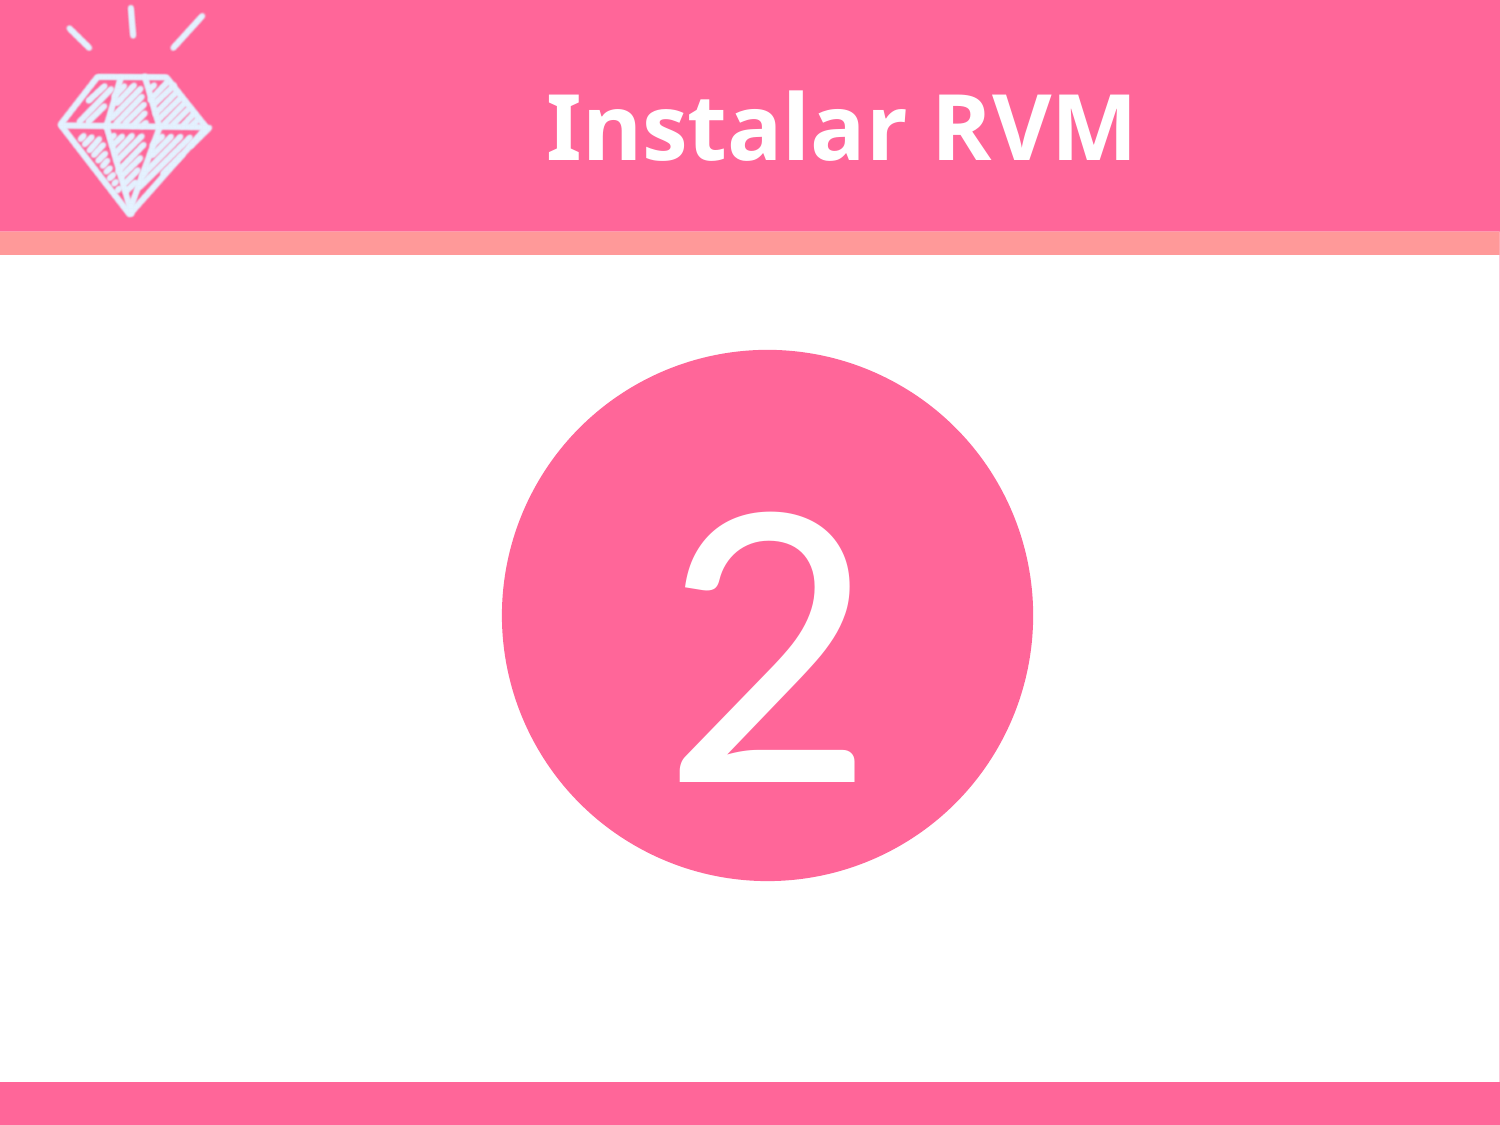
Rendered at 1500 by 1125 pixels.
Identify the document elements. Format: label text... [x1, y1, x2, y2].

text_box 2 [501, 349, 1034, 882]
text_box [0, 231, 1500, 255]
picture [30, 0, 254, 230]
text_box Instalar RVM [226, 30, 1500, 218]
text_box [0, 255, 1500, 1082]
